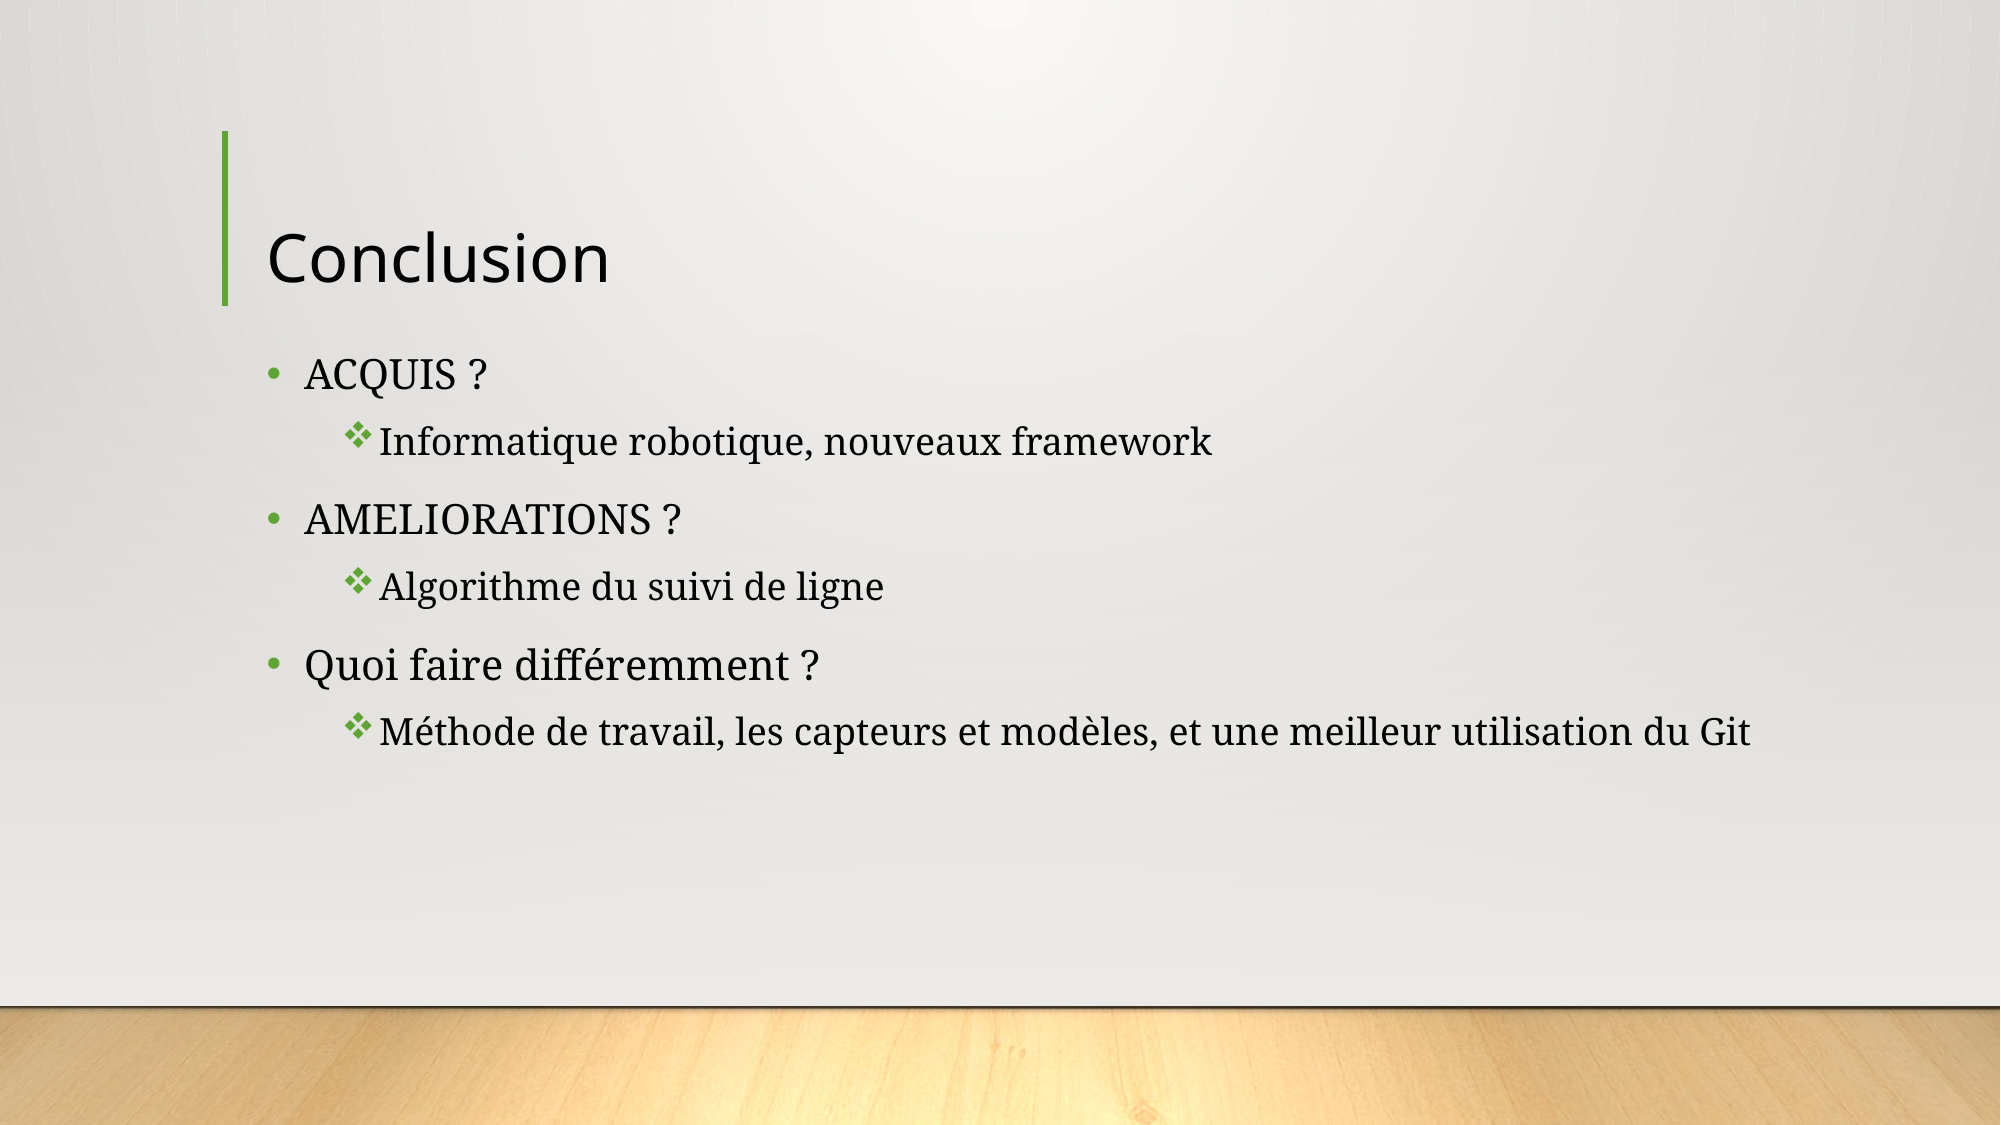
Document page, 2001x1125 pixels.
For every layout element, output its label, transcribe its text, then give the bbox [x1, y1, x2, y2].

list ACQUIS ? Informatique robotique, nouveaux framework AMELIORATIONS ? Algorithme du suivi de ligne Quoi faire différemment ? Méthode de travail, les capteurs et modèles, et une meilleur utilisation du Git [251, 330, 1814, 897]
picture [0, 1006, 2000, 1125]
title Conclusion [251, 131, 1814, 305]
